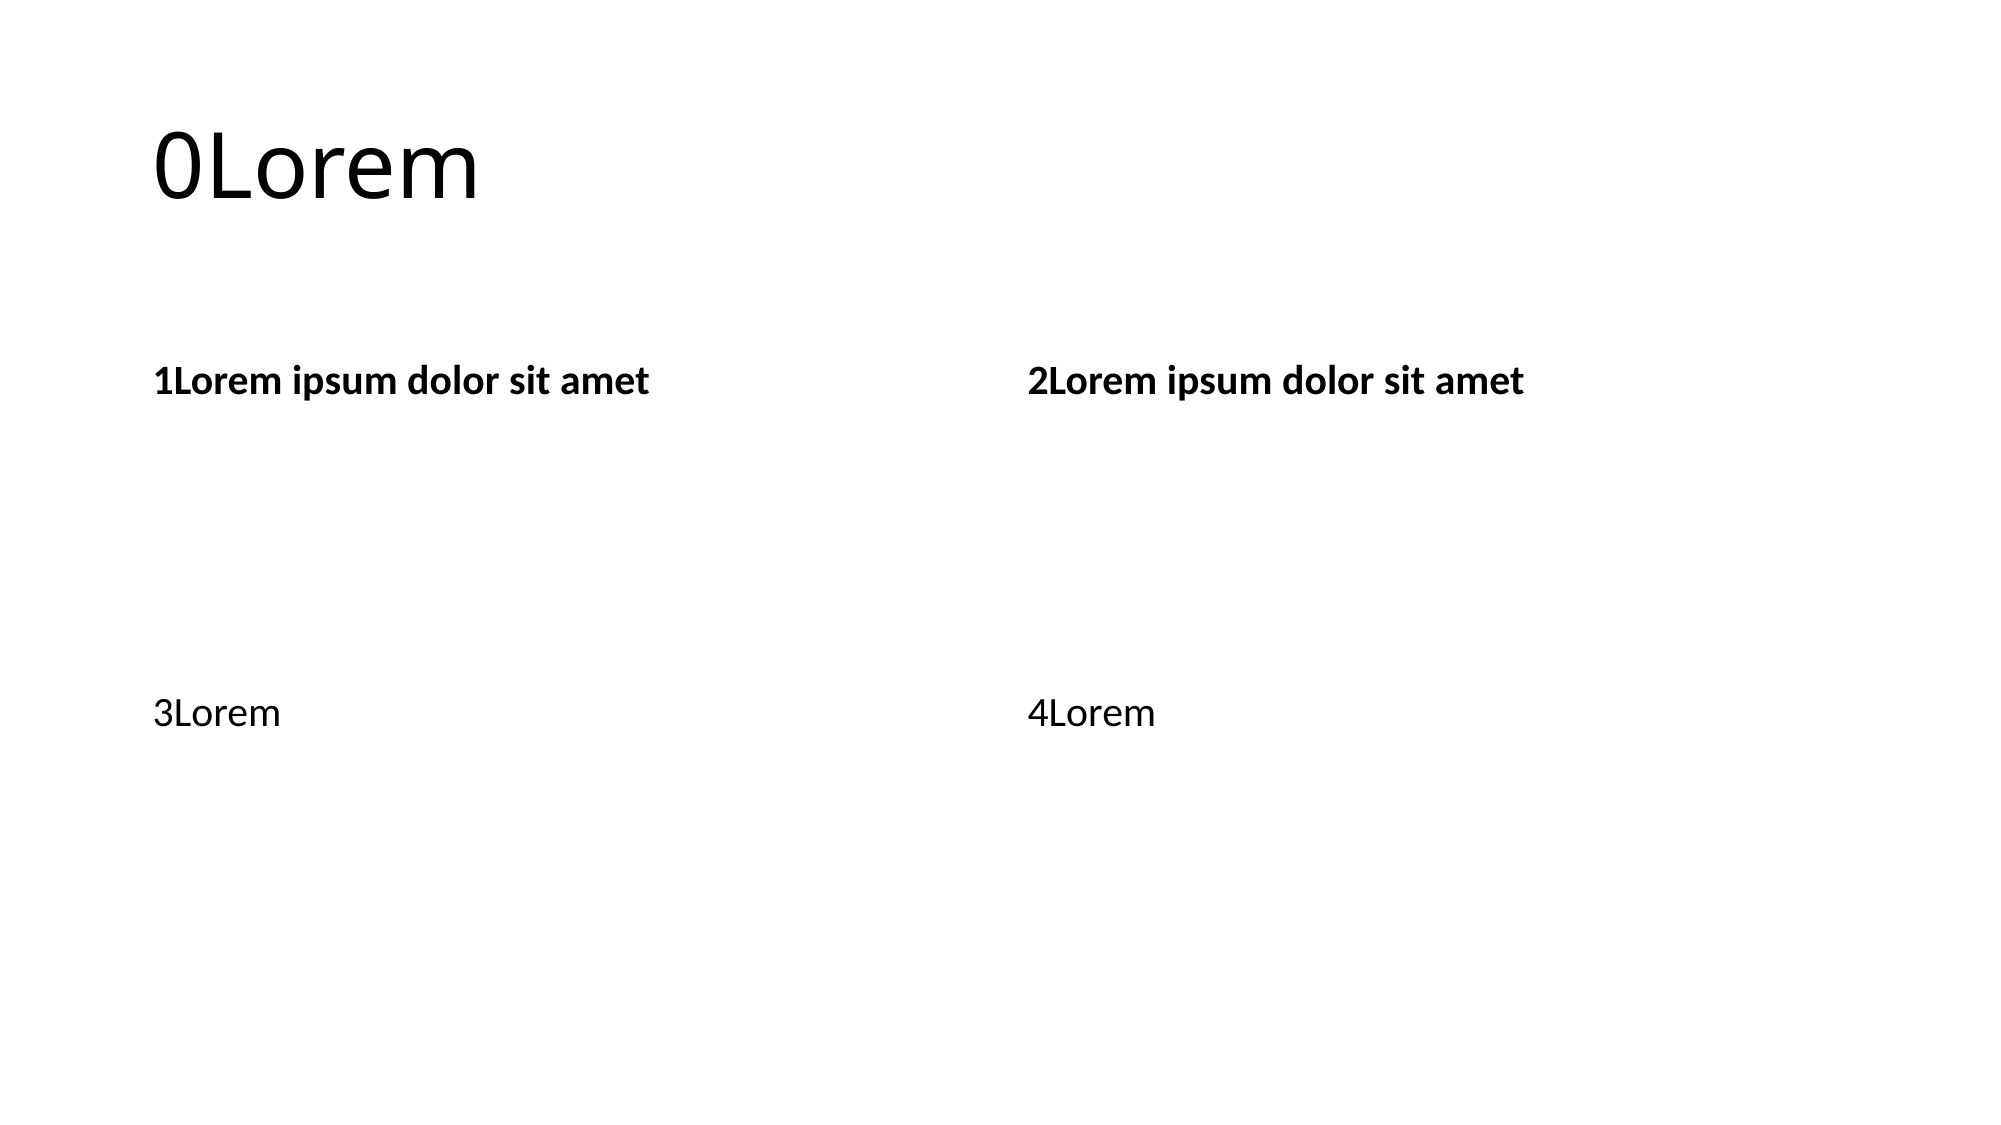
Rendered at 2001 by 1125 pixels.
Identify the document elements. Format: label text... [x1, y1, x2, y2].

list 1Lorem ipsum dolor sit amet [137, 275, 984, 410]
list 3Lorem [137, 410, 984, 1016]
list 2Lorem ipsum dolor sit amet [1012, 275, 1863, 410]
list 4Lorem [1012, 410, 1863, 1016]
title 0Lorem [137, 59, 1863, 278]
